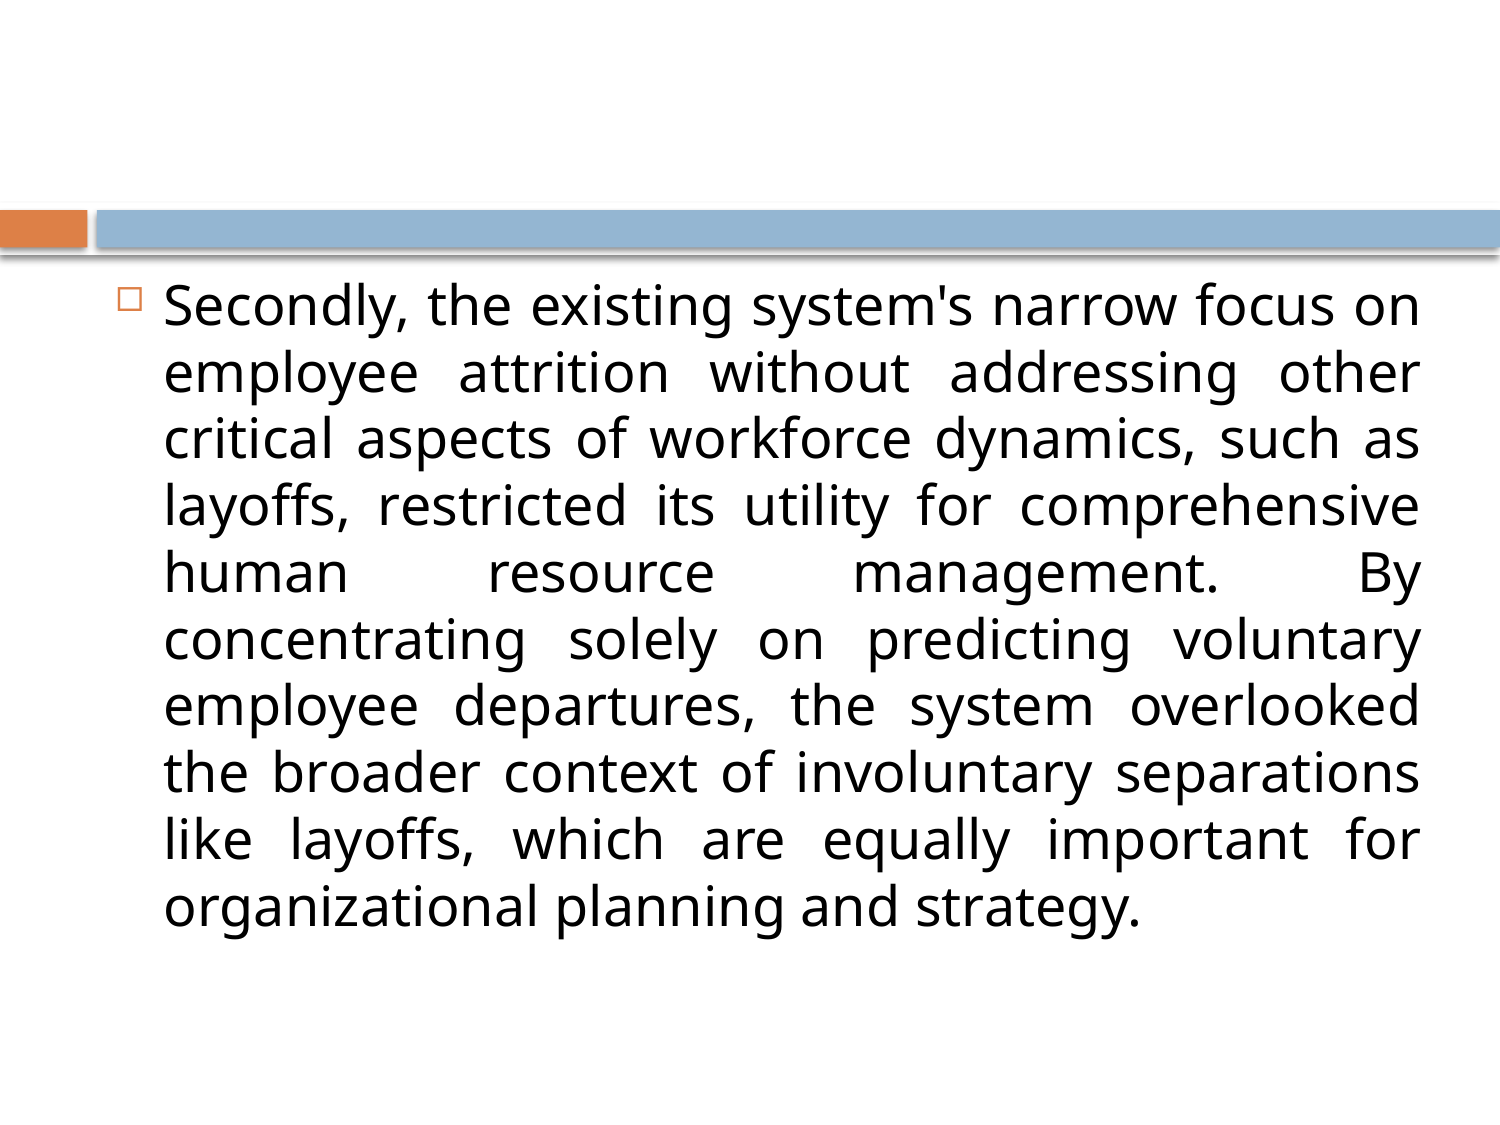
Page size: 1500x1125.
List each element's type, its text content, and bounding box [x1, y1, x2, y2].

list Secondly, the existing system's narrow focus on employee attrition without addressing other critical aspects of workforce dynamics, such as layoffs, restricted its utility for comprehensive human resource management. By concentrating solely on predicting voluntary employee departures, the system overlooked the broader context of involuntary separations like layoffs, which are equally important for organizational planning and strategy. [100, 262, 1438, 1000]
